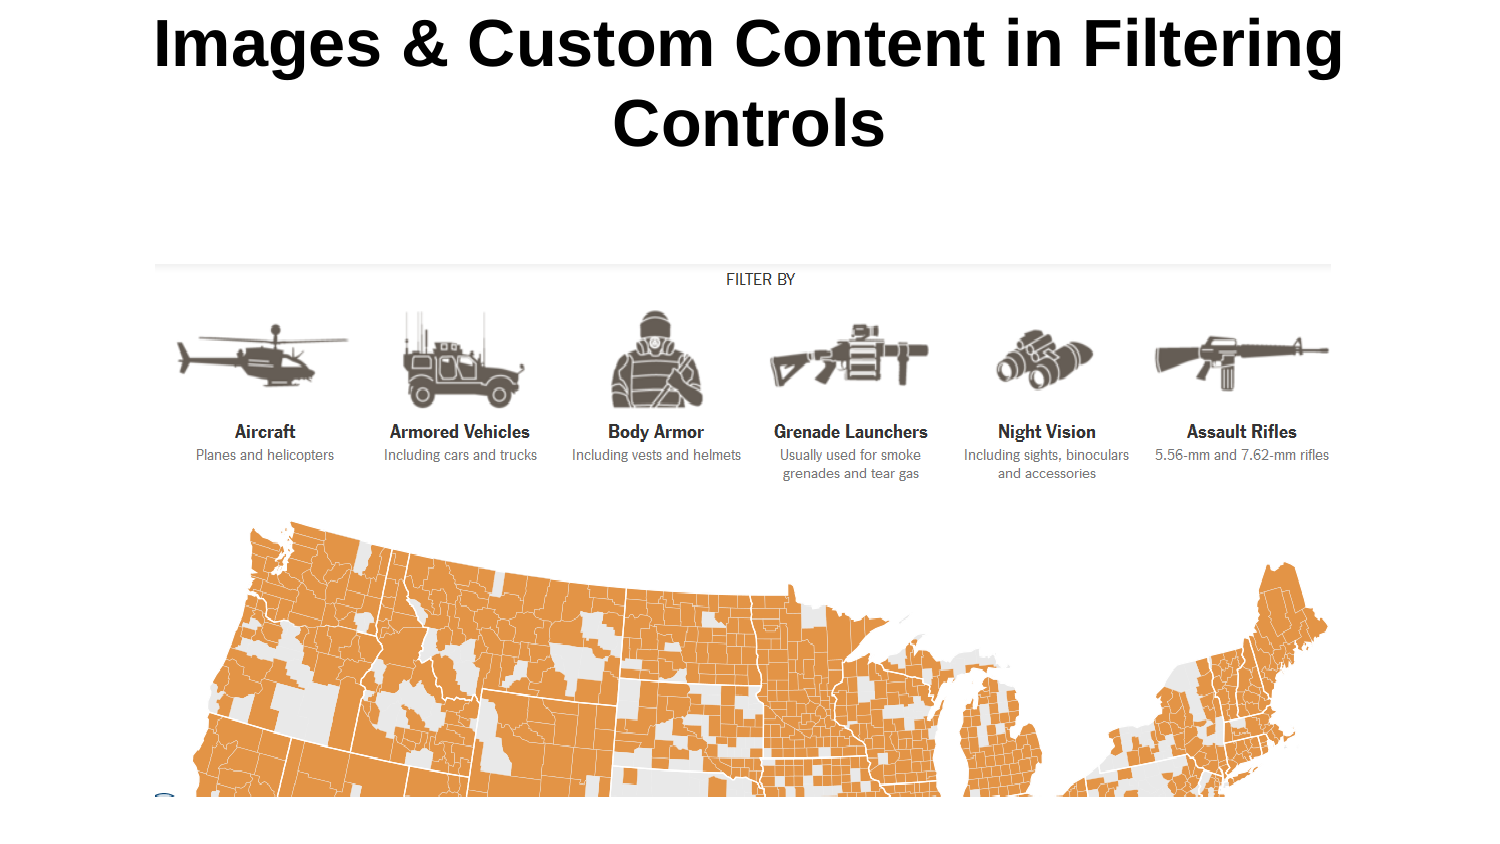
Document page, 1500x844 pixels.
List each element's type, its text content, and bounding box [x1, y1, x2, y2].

title Images & Custom Content in Filtering Controls [75, 33, 1425, 175]
picture [155, 264, 1331, 797]
